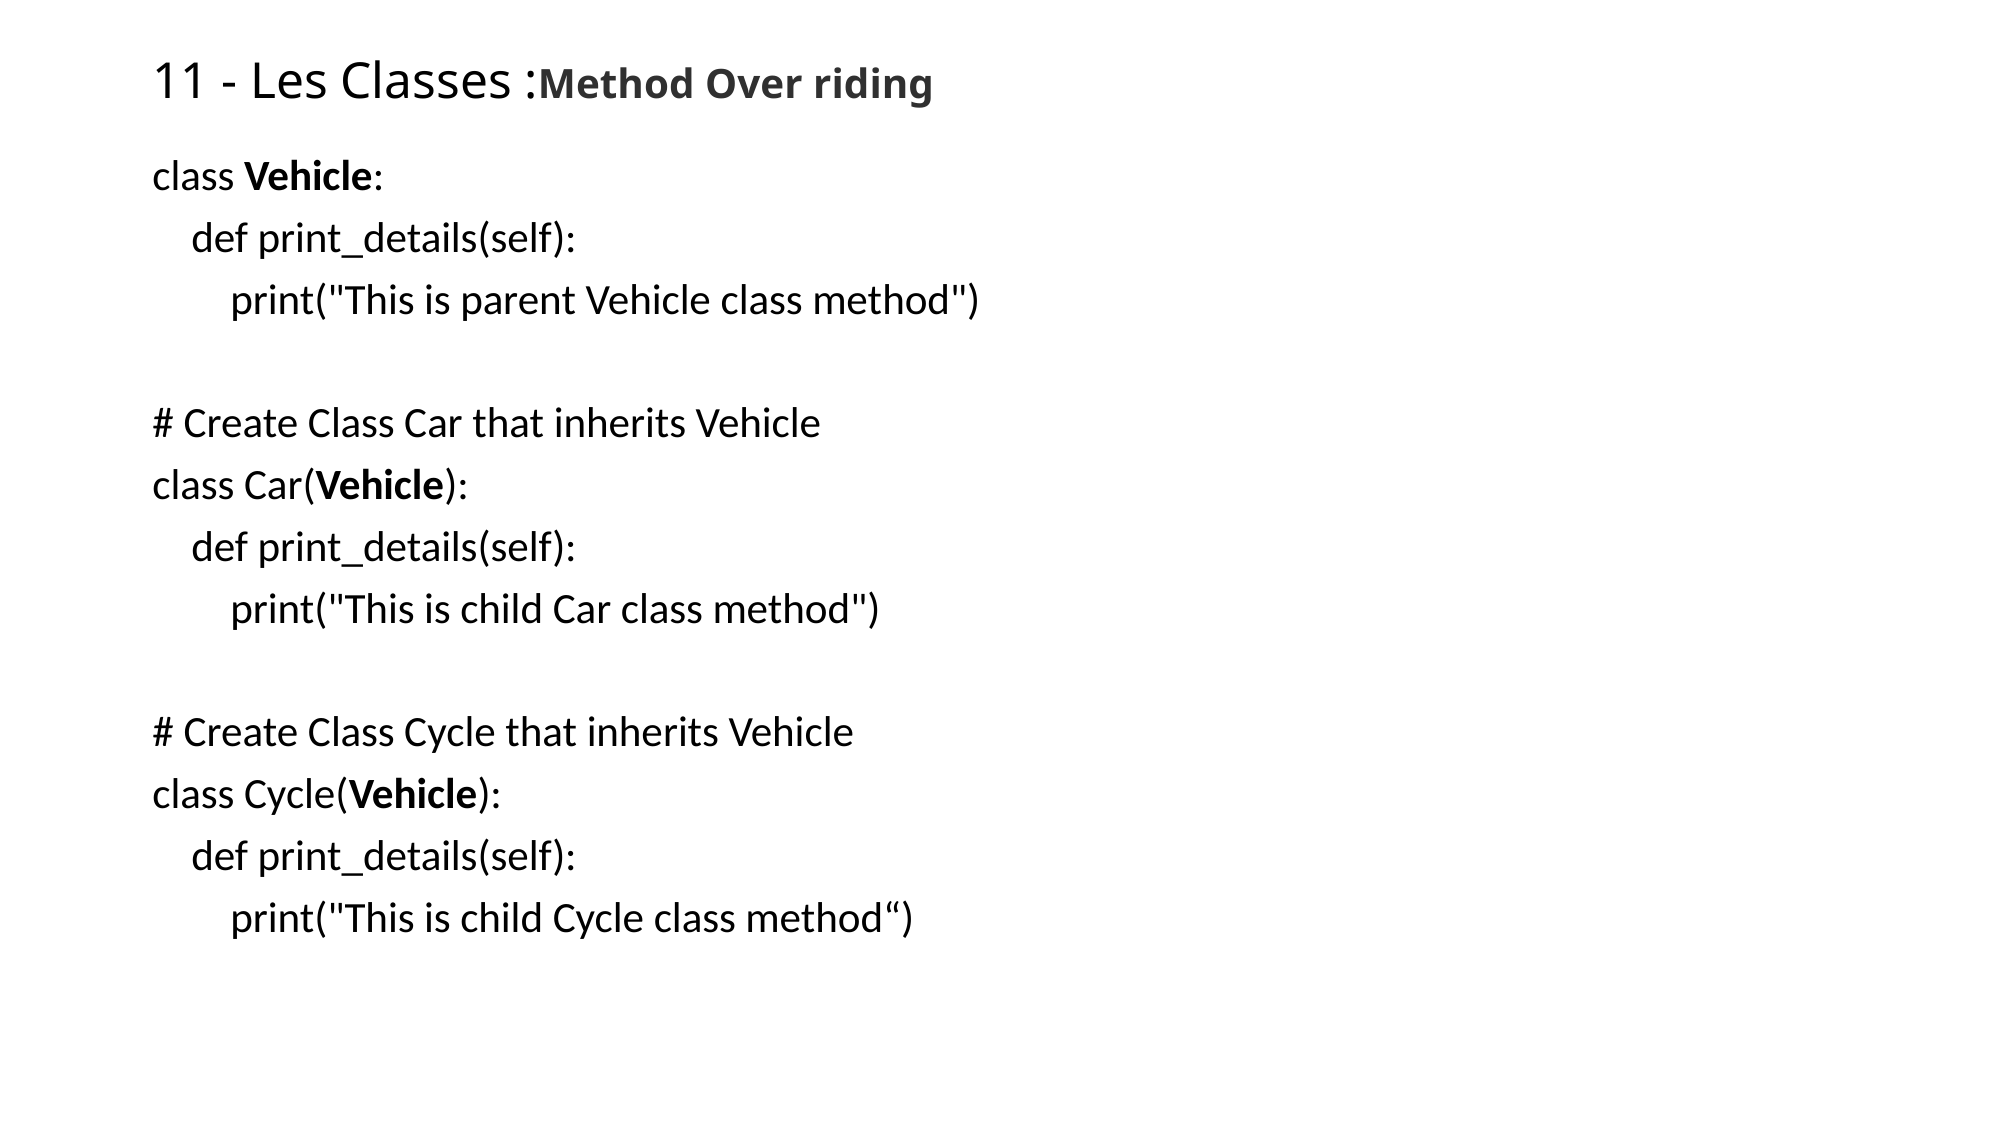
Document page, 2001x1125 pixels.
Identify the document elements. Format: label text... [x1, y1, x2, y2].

title 11 - Les Classes :Method Over riding [137, 47, 1863, 145]
list class Vehicle: def print_details(self): print("This is parent Vehicle class method") # Create Class Car that inherits Vehicle class Car(Vehicle): def print_details(self): print("This is child Car class method") # Create Class Cycle that inherits Vehicle class Cycle(Vehicle): def print_details(self): print("This is child Cycle class method“) [137, 145, 1863, 957]
